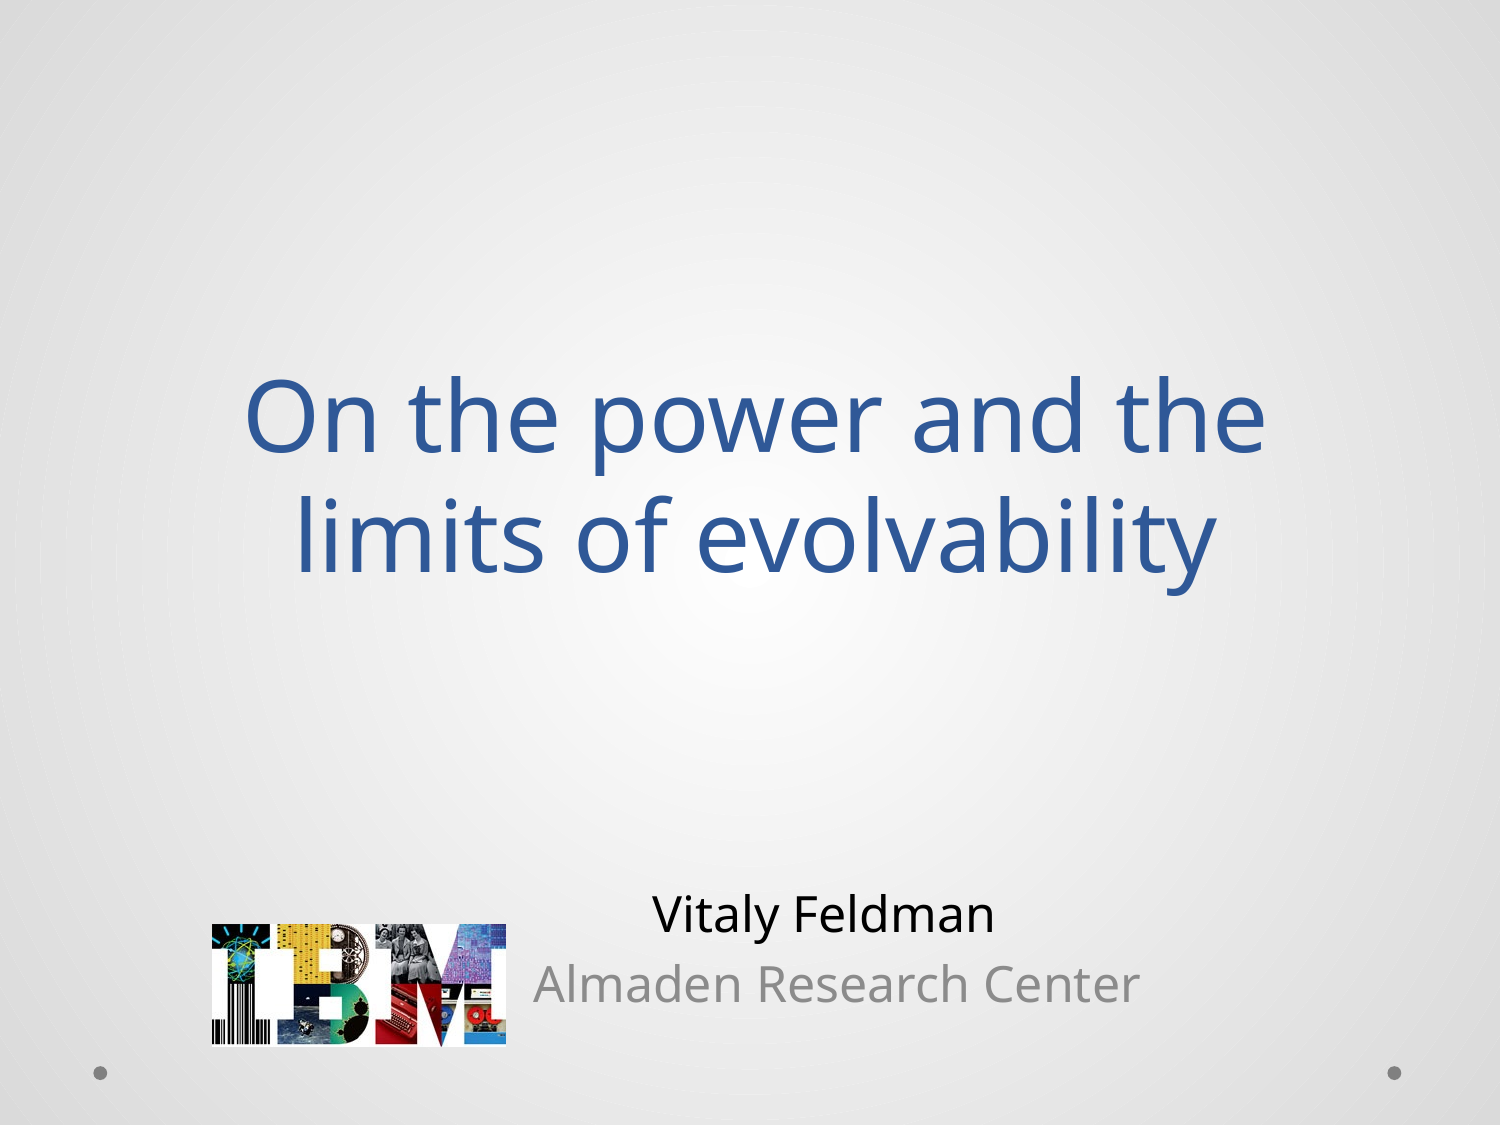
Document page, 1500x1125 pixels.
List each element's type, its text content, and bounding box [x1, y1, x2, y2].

subtitle Vitaly Feldman Almaden Research Center [312, 875, 1363, 1075]
picture [212, 924, 506, 1047]
title On the power and the limits of evolvability [174, 287, 1338, 600]
